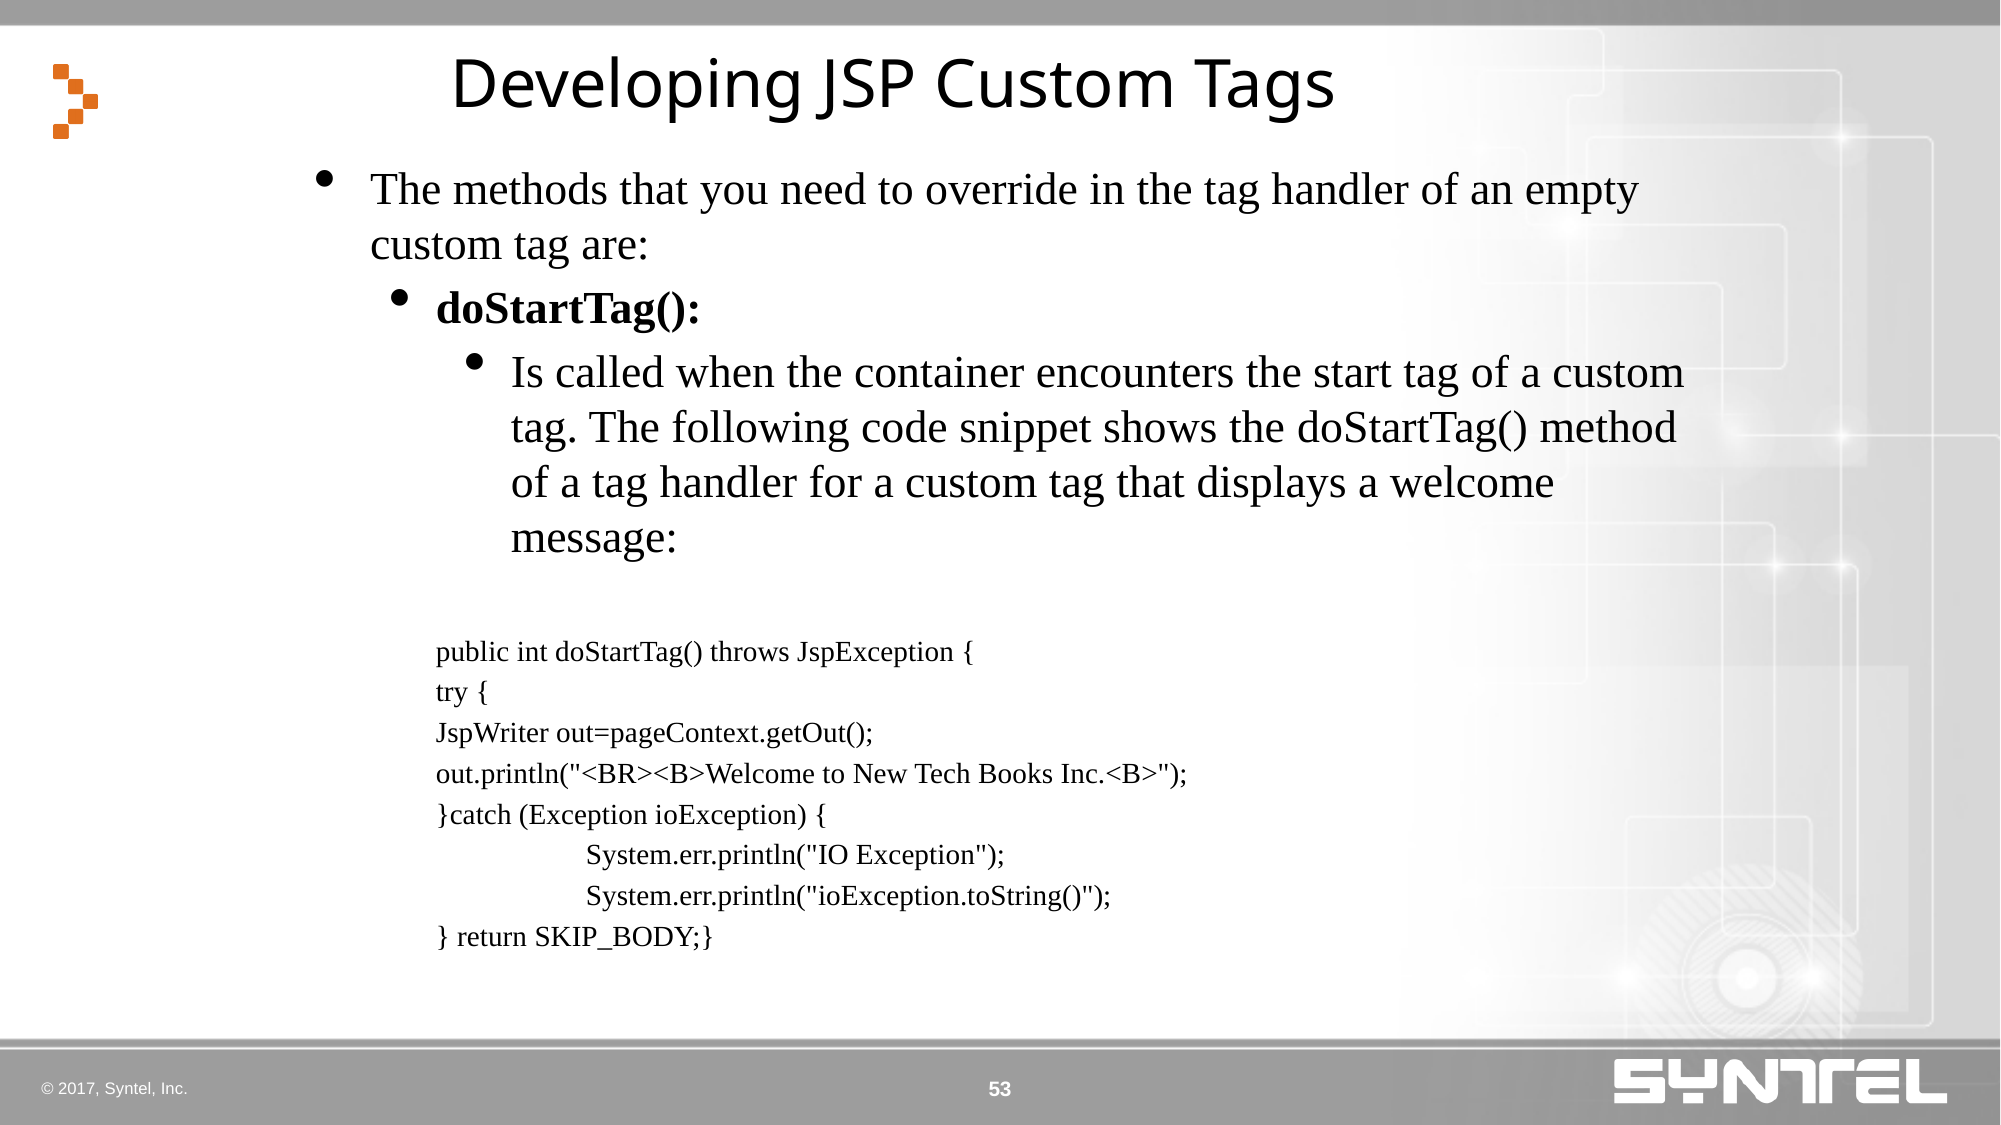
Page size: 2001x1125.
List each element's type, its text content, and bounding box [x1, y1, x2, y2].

picture [0, 0, 2001, 1125]
text_box [622, 405, 2000, 466]
title Developing JSP Custom Tags [435, 24, 1636, 138]
text_box The methods that you need to override in the tag handler of an empty custom tag are: doStartTag(): Is called when the container encounters the start tag of a custom tag. The following code snippet shows the doStartTag() method of a tag handler for a custom tag that displays a welcome message: public int doStartTag() throws JspException { try { JspWriter out=pageContext.getOut(); out.println("<BR><B>Welcome to New Tech Books Inc.<B>"); }catch (Exception ioException) { System.err.println("IO Exception"); System.err.println("ioException.toString()"); } return SKIP_BODY;} [299, 151, 1719, 1021]
